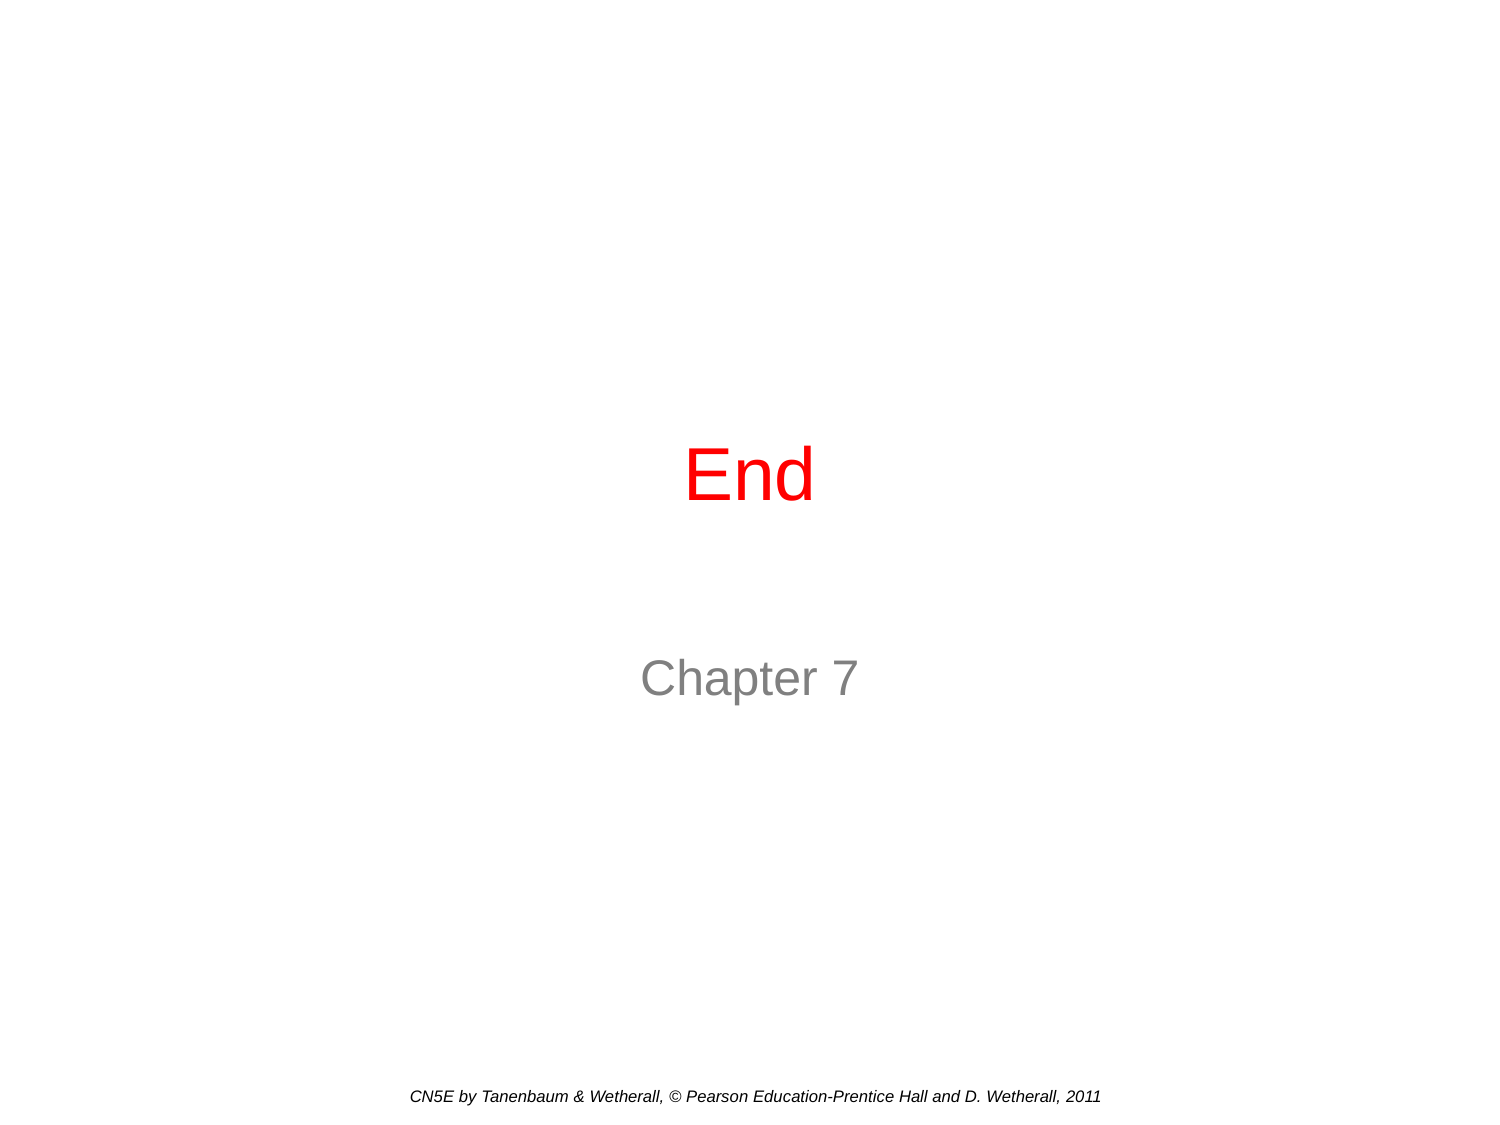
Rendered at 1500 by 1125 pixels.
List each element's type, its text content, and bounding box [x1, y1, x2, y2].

footer CN5E by Tanenbaum & Wetherall, © Pearson Education-Prentice Hall and D. Wetherall, 2011 [49, 1077, 1463, 1124]
title End [112, 349, 1388, 591]
subtitle Chapter 7 [224, 637, 1276, 926]
